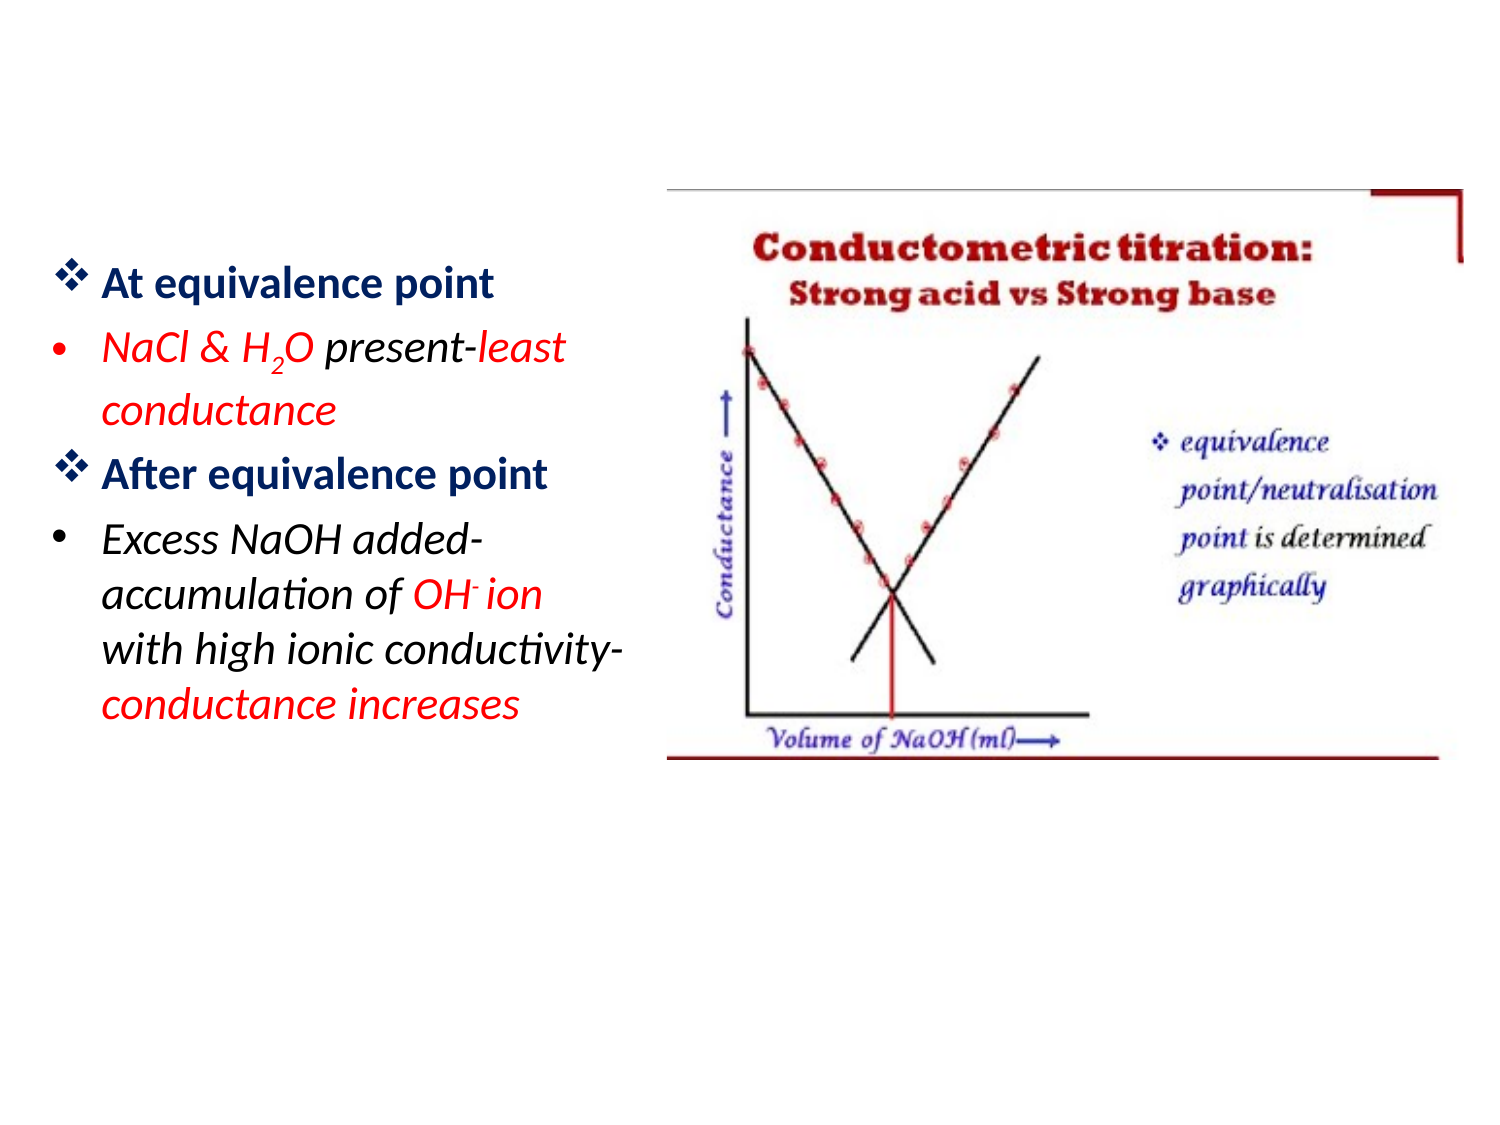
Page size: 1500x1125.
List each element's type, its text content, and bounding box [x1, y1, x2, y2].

list At equivalence point NaCl & H2O present-least conductance After equivalence point Excess NaOH added- accumulation of OH- ion with high ionic conductivity-conductance increases [36, 245, 646, 771]
picture [666, 189, 1465, 760]
